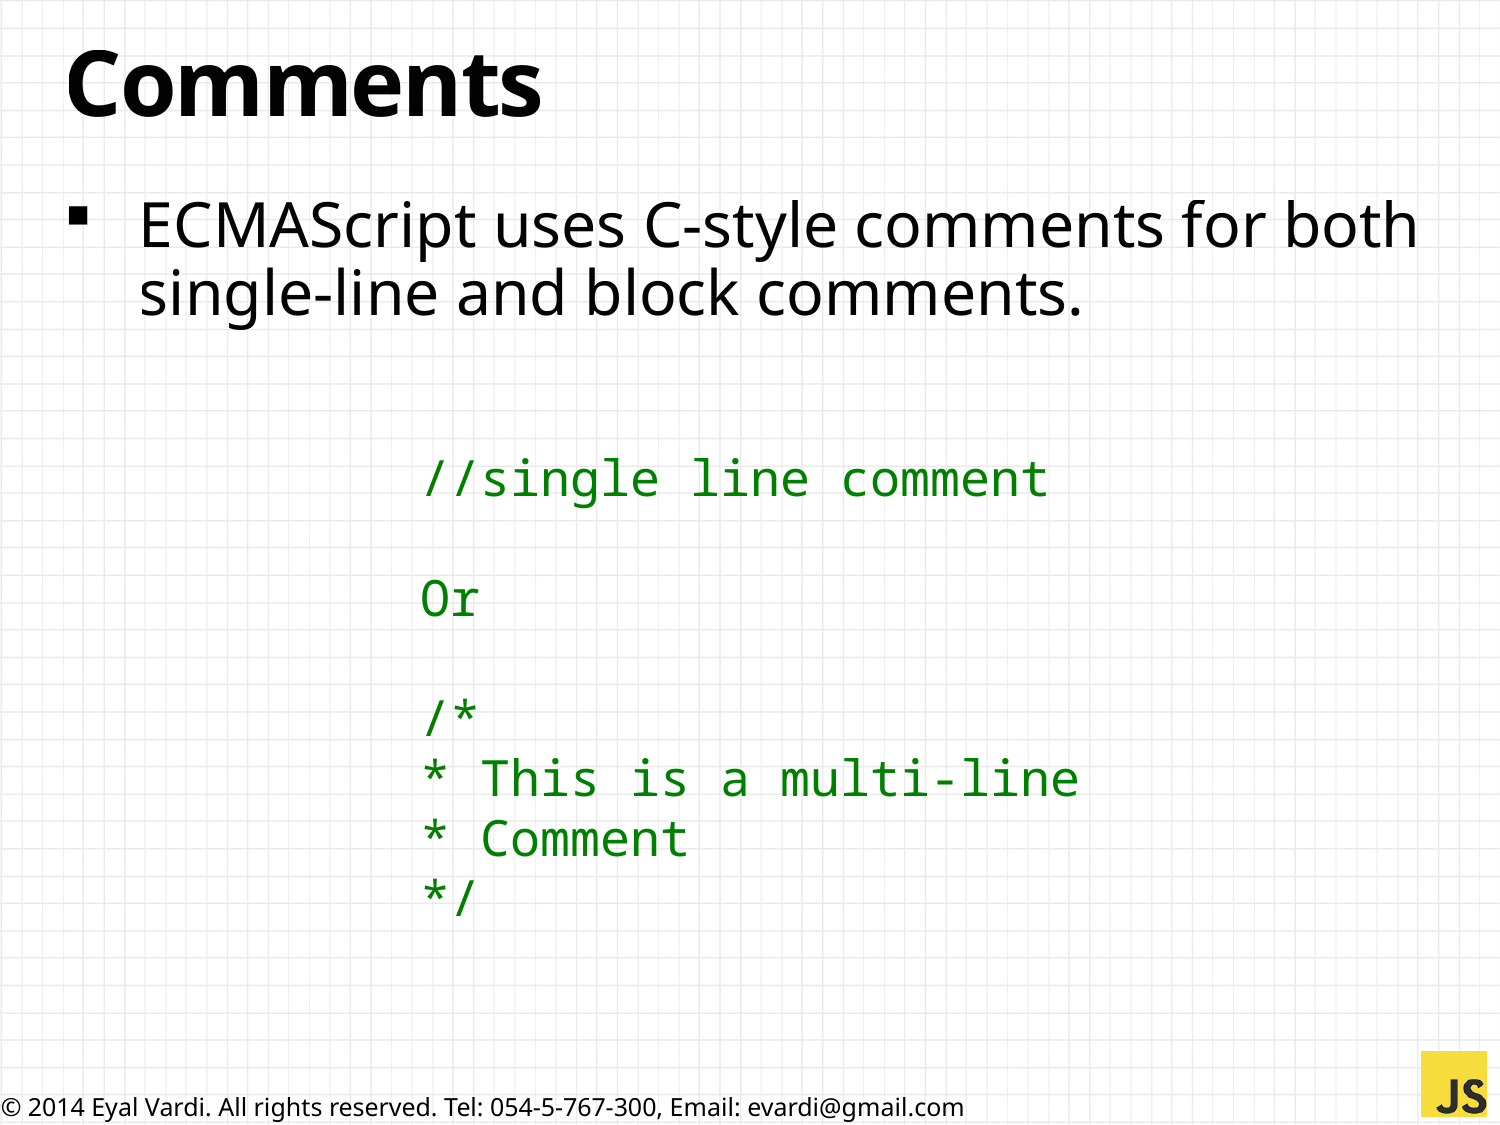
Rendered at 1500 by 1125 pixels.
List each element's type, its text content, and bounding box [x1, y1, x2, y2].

text_box //single line comment Or /* * This is a multi-line * Comment */ [405, 439, 1095, 935]
title Comments [63, 37, 1436, 138]
picture [0, 0, 1500, 1125]
list ECMAScript uses C-style comments for both single-line and block comments. [63, 193, 1436, 331]
